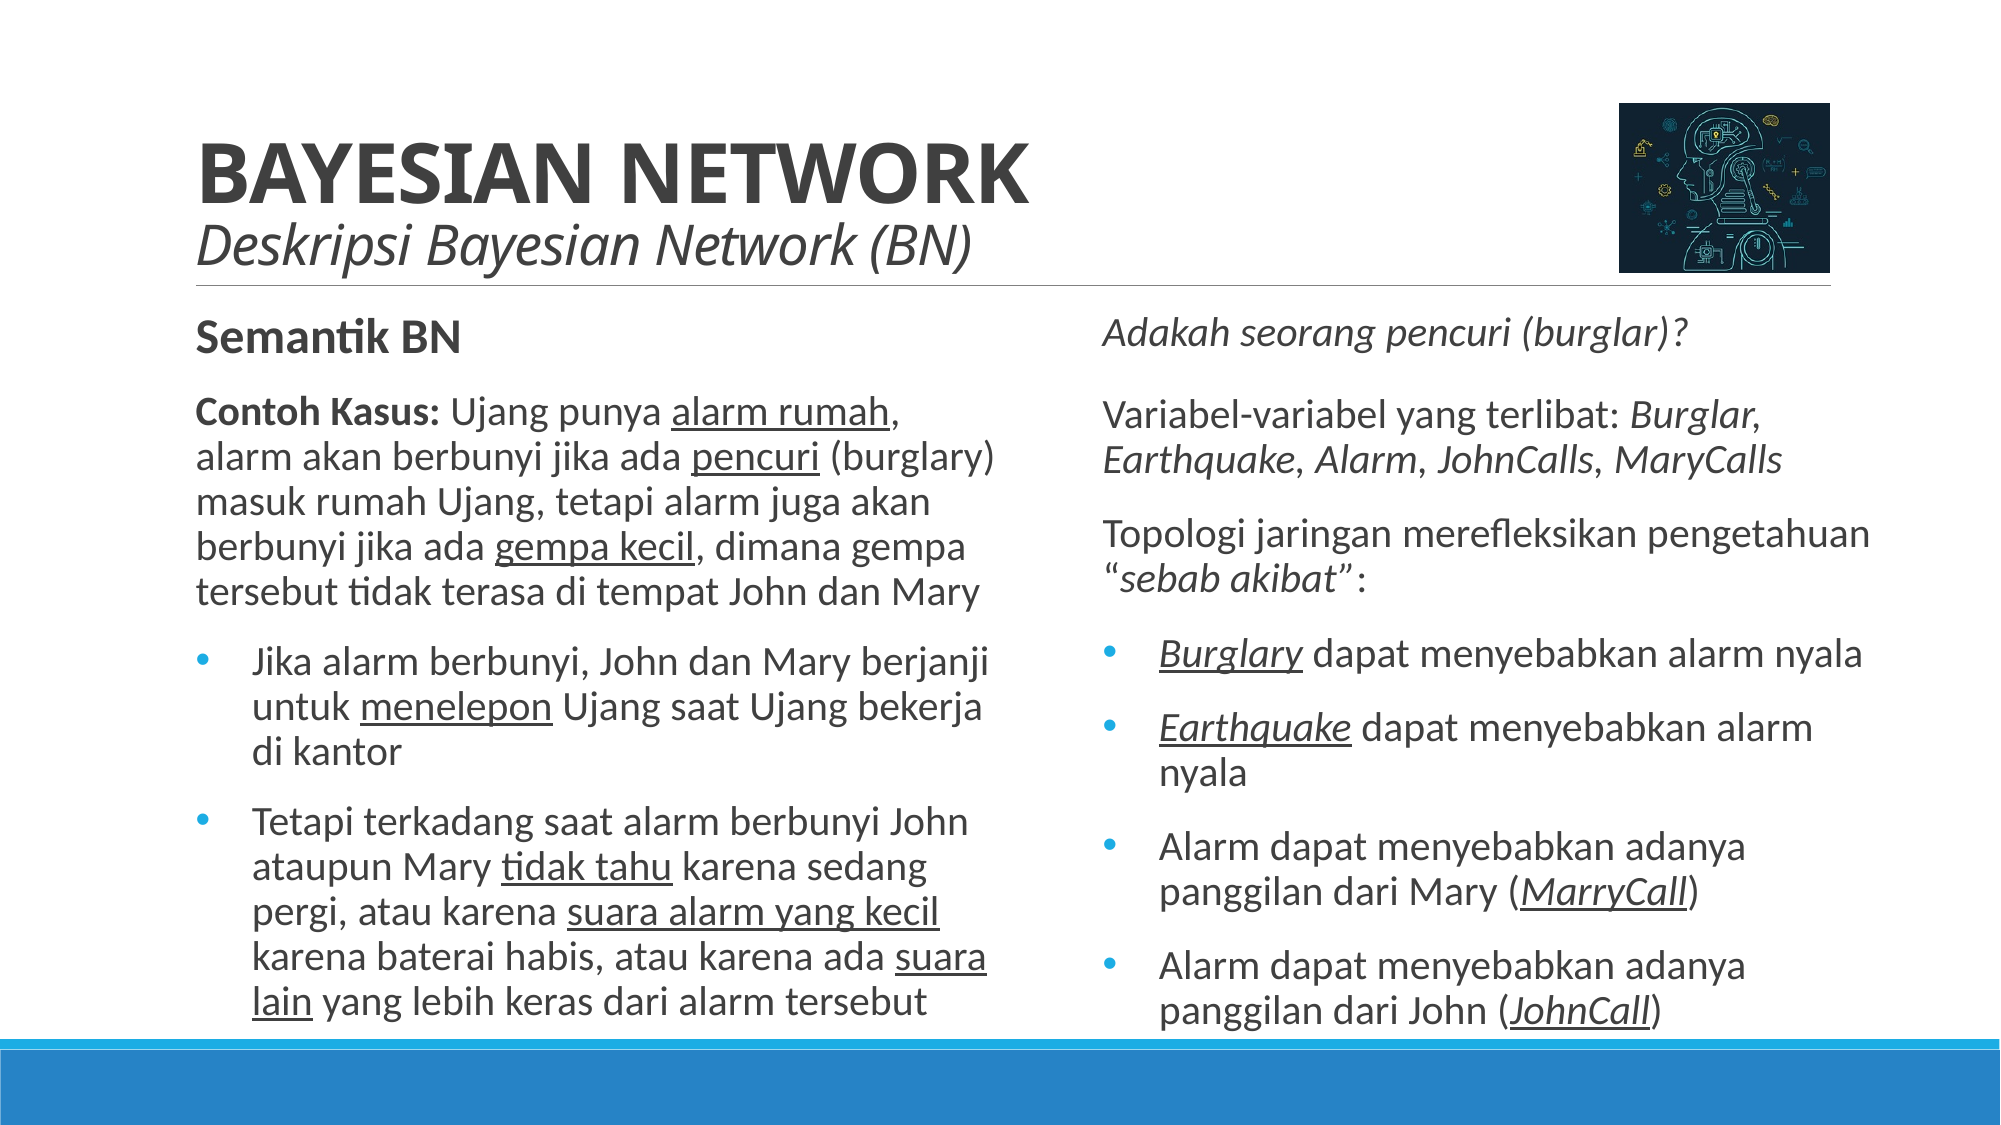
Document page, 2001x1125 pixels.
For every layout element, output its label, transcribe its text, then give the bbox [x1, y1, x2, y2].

title BAYESIAN NETWORK Deskripsi Bayesian Network (BN) [180, 47, 1830, 285]
text_box Adakah seorang pencuri (burglar)? Variabel-variabel yang terlibat: Burglar, Earthquake, Alarm, JohnCalls, MaryCalls Topologi jaringan merefleksikan pengetahuan “sebab akibat”: Burglary dapat menyebabkan alarm nyala Earthquake dapat menyebabkan alarm nyala Alarm dapat menyebabkan adanya panggilan dari Mary (MarryCall) Alarm dapat menyebabkan adanya panggilan dari John (JohnCall) [1089, 302, 1910, 1041]
list Semantik BN Contoh Kasus: Ujang punya alarm rumah, alarm akan berbunyi jika ada pencuri (burglary) masuk rumah Ujang, tetapi alarm juga akan berbunyi jika ada gempa kecil, dimana gempa tersebut tidak terasa di tempat John dan Mary Jika alarm berbunyi, John dan Mary berjanji untuk menelepon Ujang saat Ujang bekerja di kantor Tetapi terkadang saat alarm berbunyi John ataupun Mary tidak tahu karena sedang pergi, atau karena suara alarm yang kecil karena baterai habis, atau karena ada suara lain yang lebih keras dari alarm tersebut [180, 302, 1000, 1041]
picture [1618, 102, 1831, 273]
